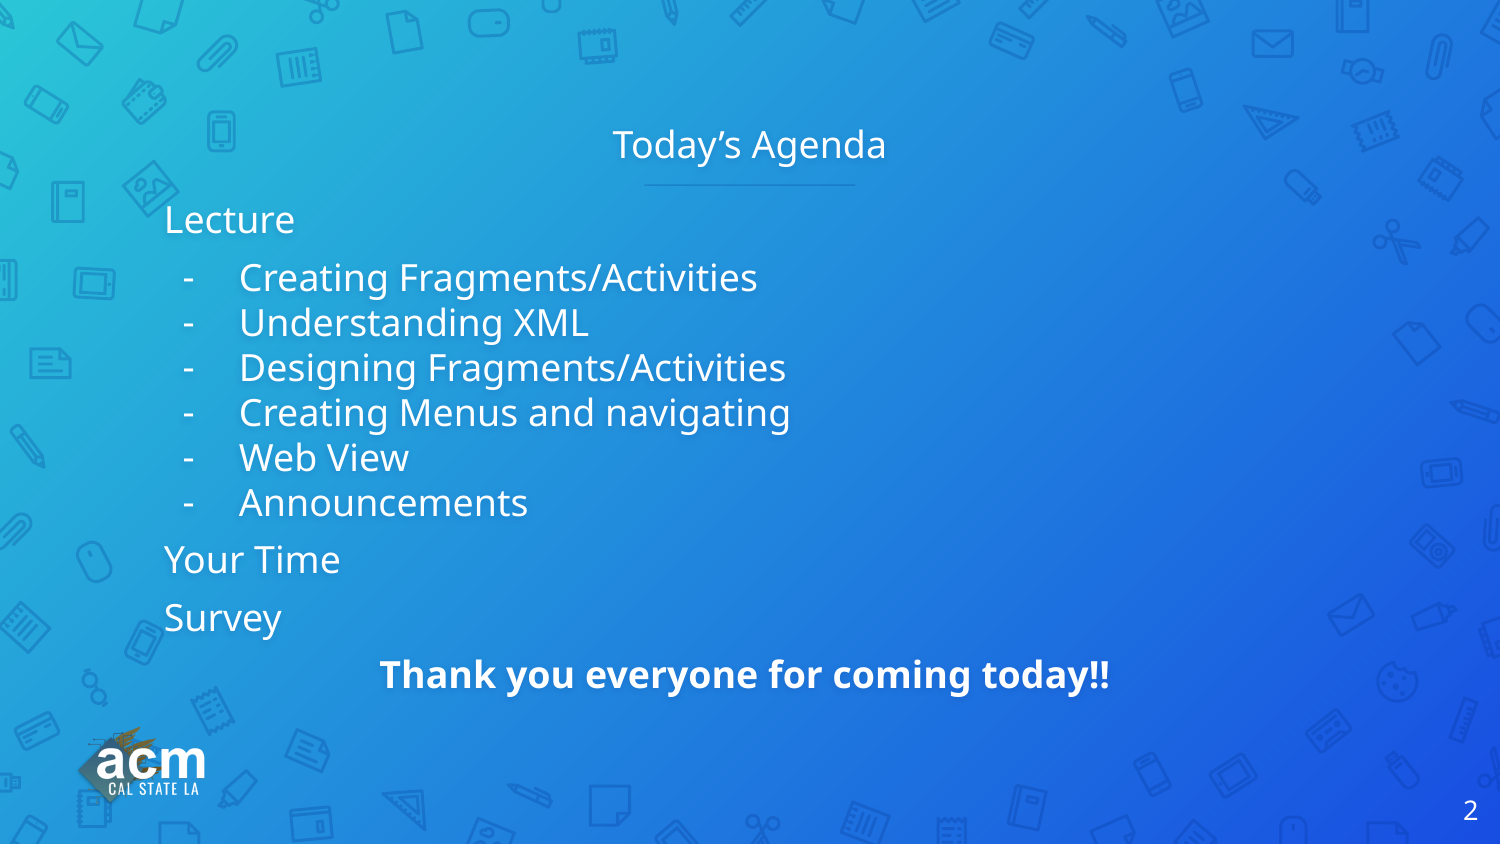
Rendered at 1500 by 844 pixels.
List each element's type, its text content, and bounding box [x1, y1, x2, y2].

picture [64, 723, 216, 808]
title Today’s Agenda [182, 58, 1318, 180]
slide_number ‹#› [1403, 779, 1494, 844]
list Lecture Creating Fragments/Activities Understanding XML Designing Fragments/Activities Creating Menus and navigating Web View Announcements Your Time Survey Thank you everyone for coming today!! [148, 181, 1352, 696]
